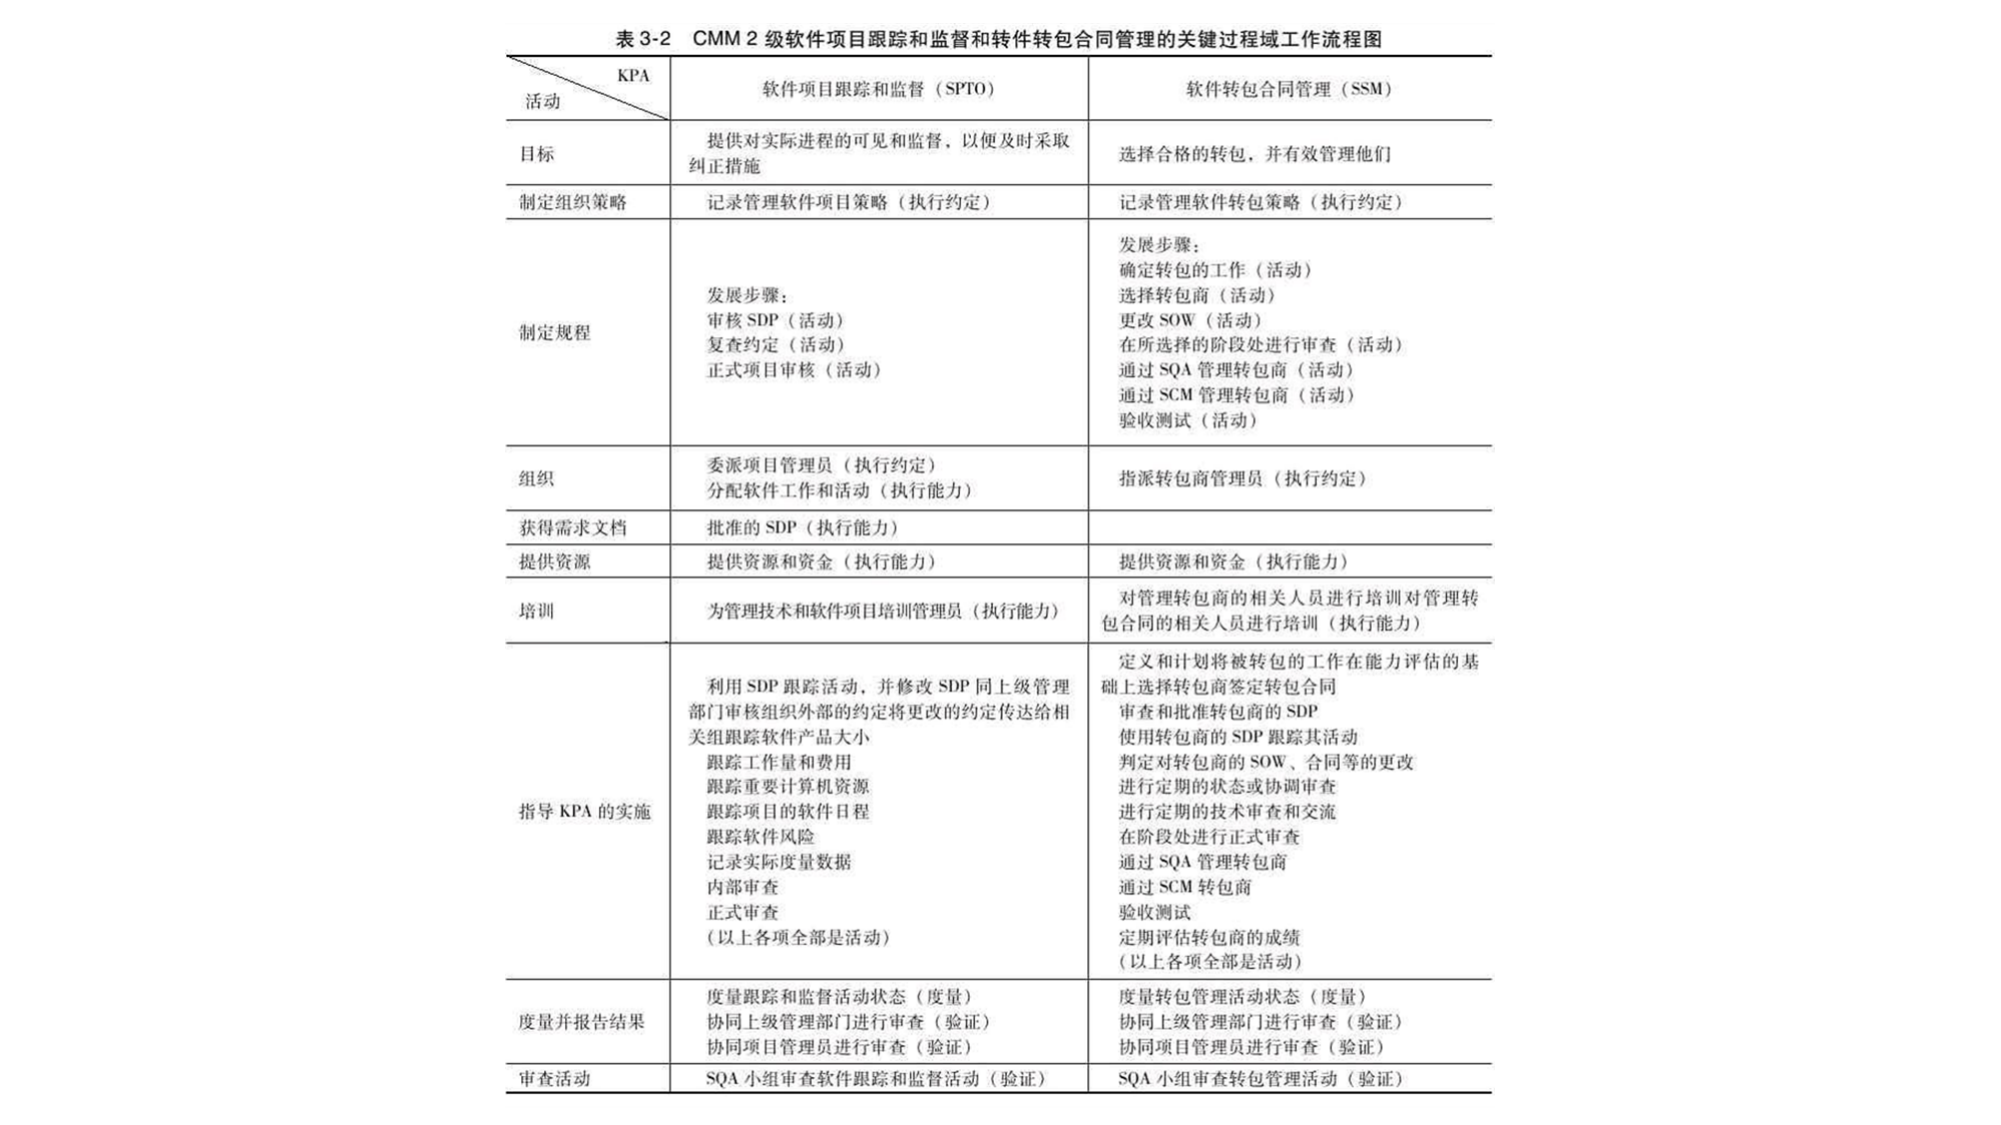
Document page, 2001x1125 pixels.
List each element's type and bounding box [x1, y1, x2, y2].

picture [505, 17, 1495, 1108]
